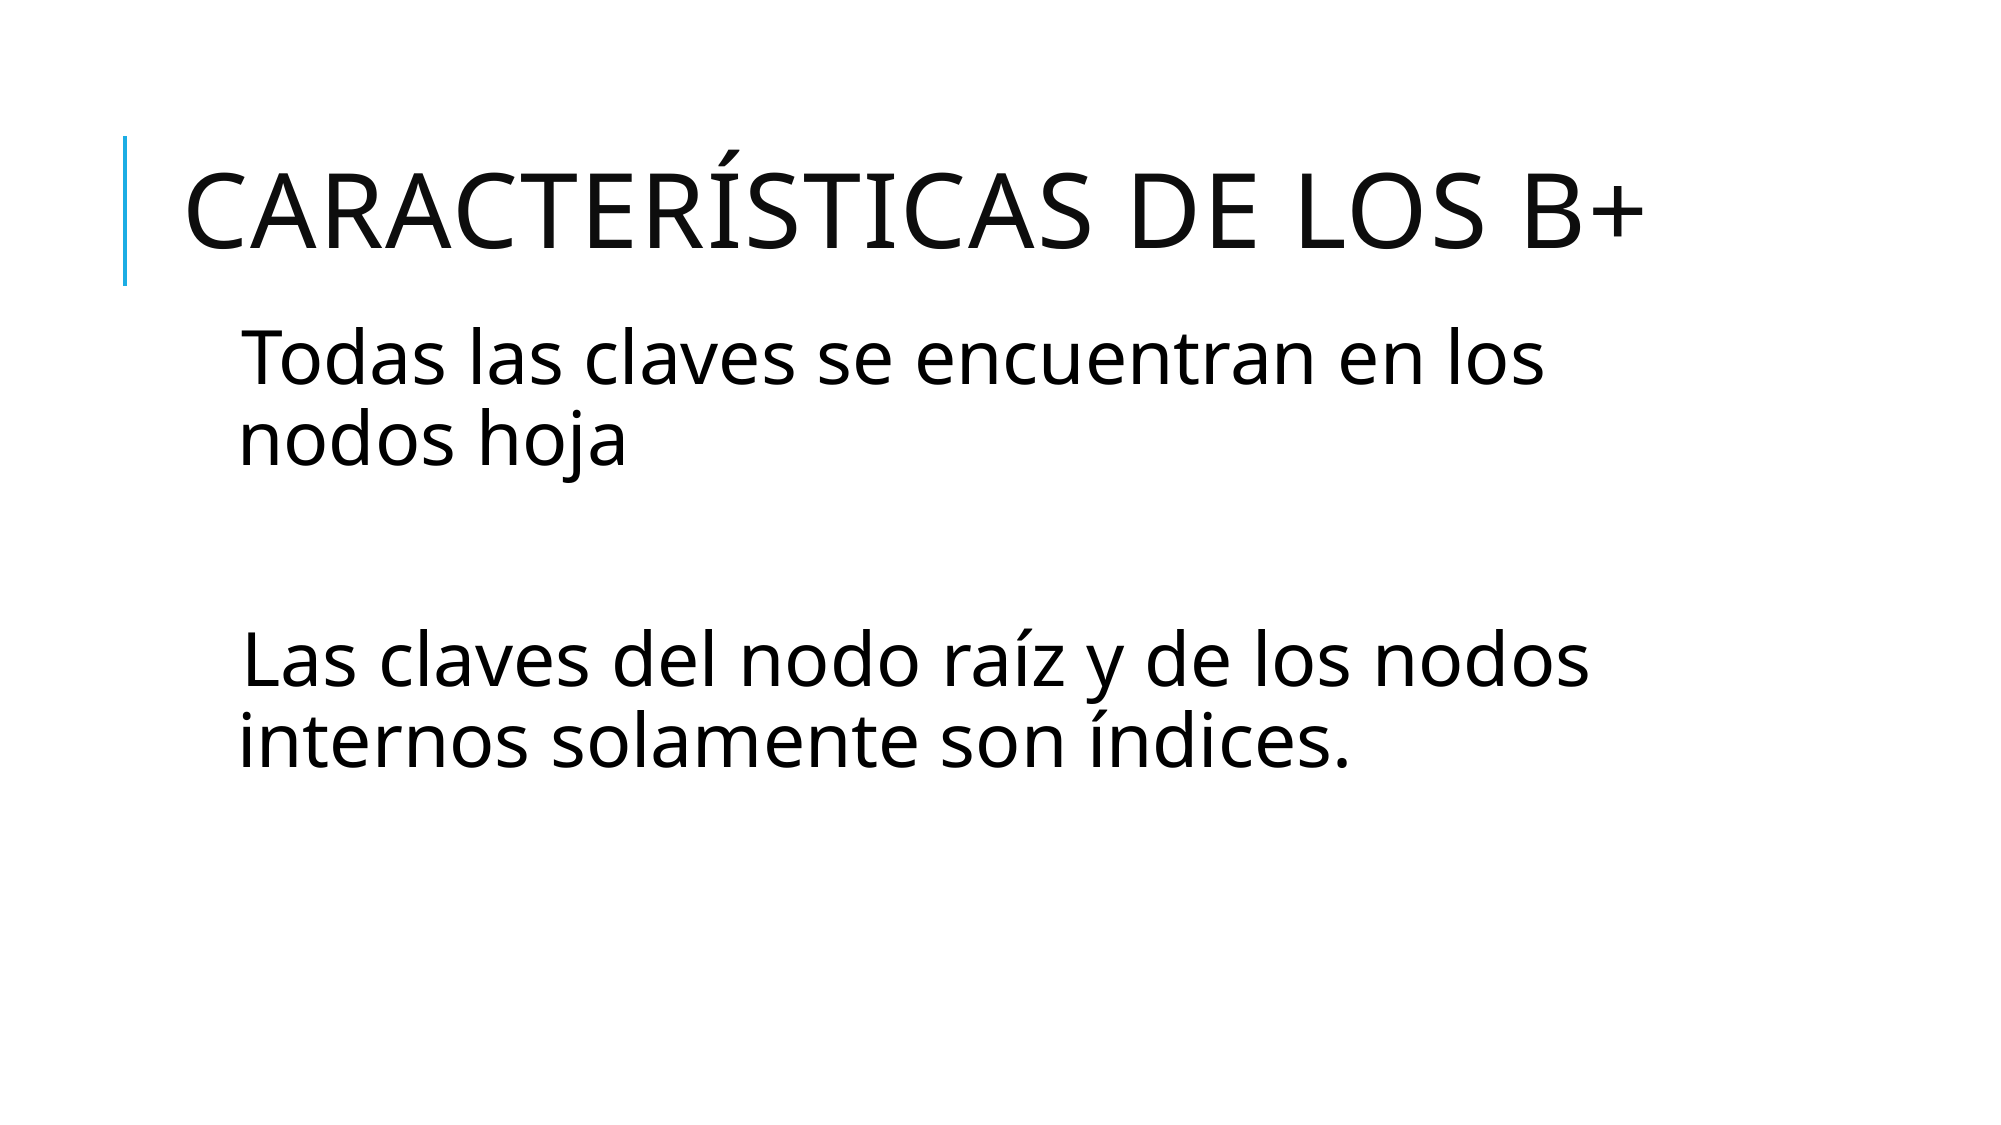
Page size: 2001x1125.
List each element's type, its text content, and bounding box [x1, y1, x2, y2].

list Todas las claves se encuentran en los nodos hoja Las claves del nodo raíz y de los nodos internos solamente son índices. [214, 312, 1684, 1027]
title Características de los B+ [168, 96, 1763, 342]
